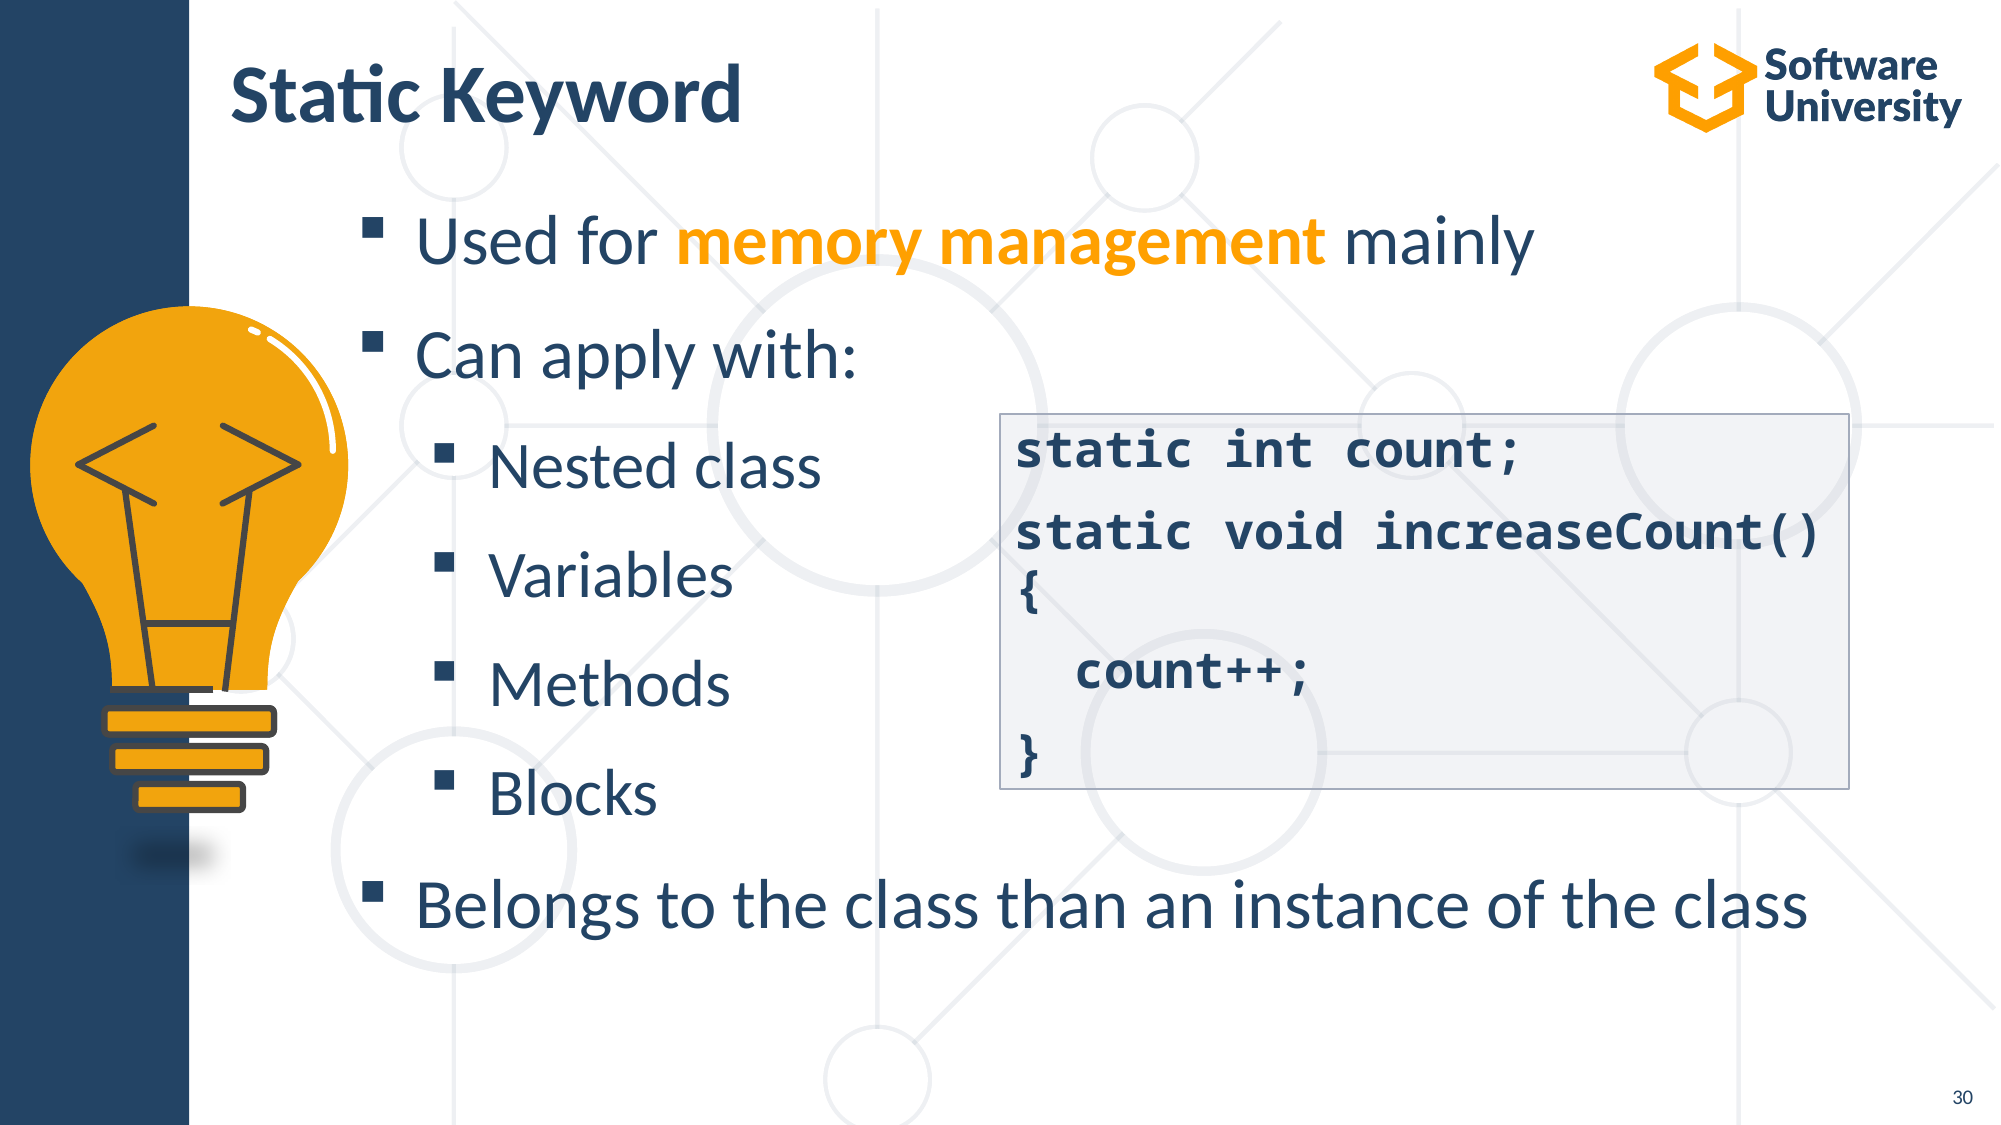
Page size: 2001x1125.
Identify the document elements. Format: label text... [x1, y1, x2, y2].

picture [1641, 31, 1973, 145]
text_box 30 [1927, 1067, 1989, 1117]
title Static Keyword [212, 16, 1628, 162]
text_box static int count; static void increaseCount() { count++; } [999, 414, 1849, 790]
list Used for memory management mainly Can apply with: Nested class Variables Methods Blocks Belongs to the class than an instance of the class [338, 183, 1968, 1050]
